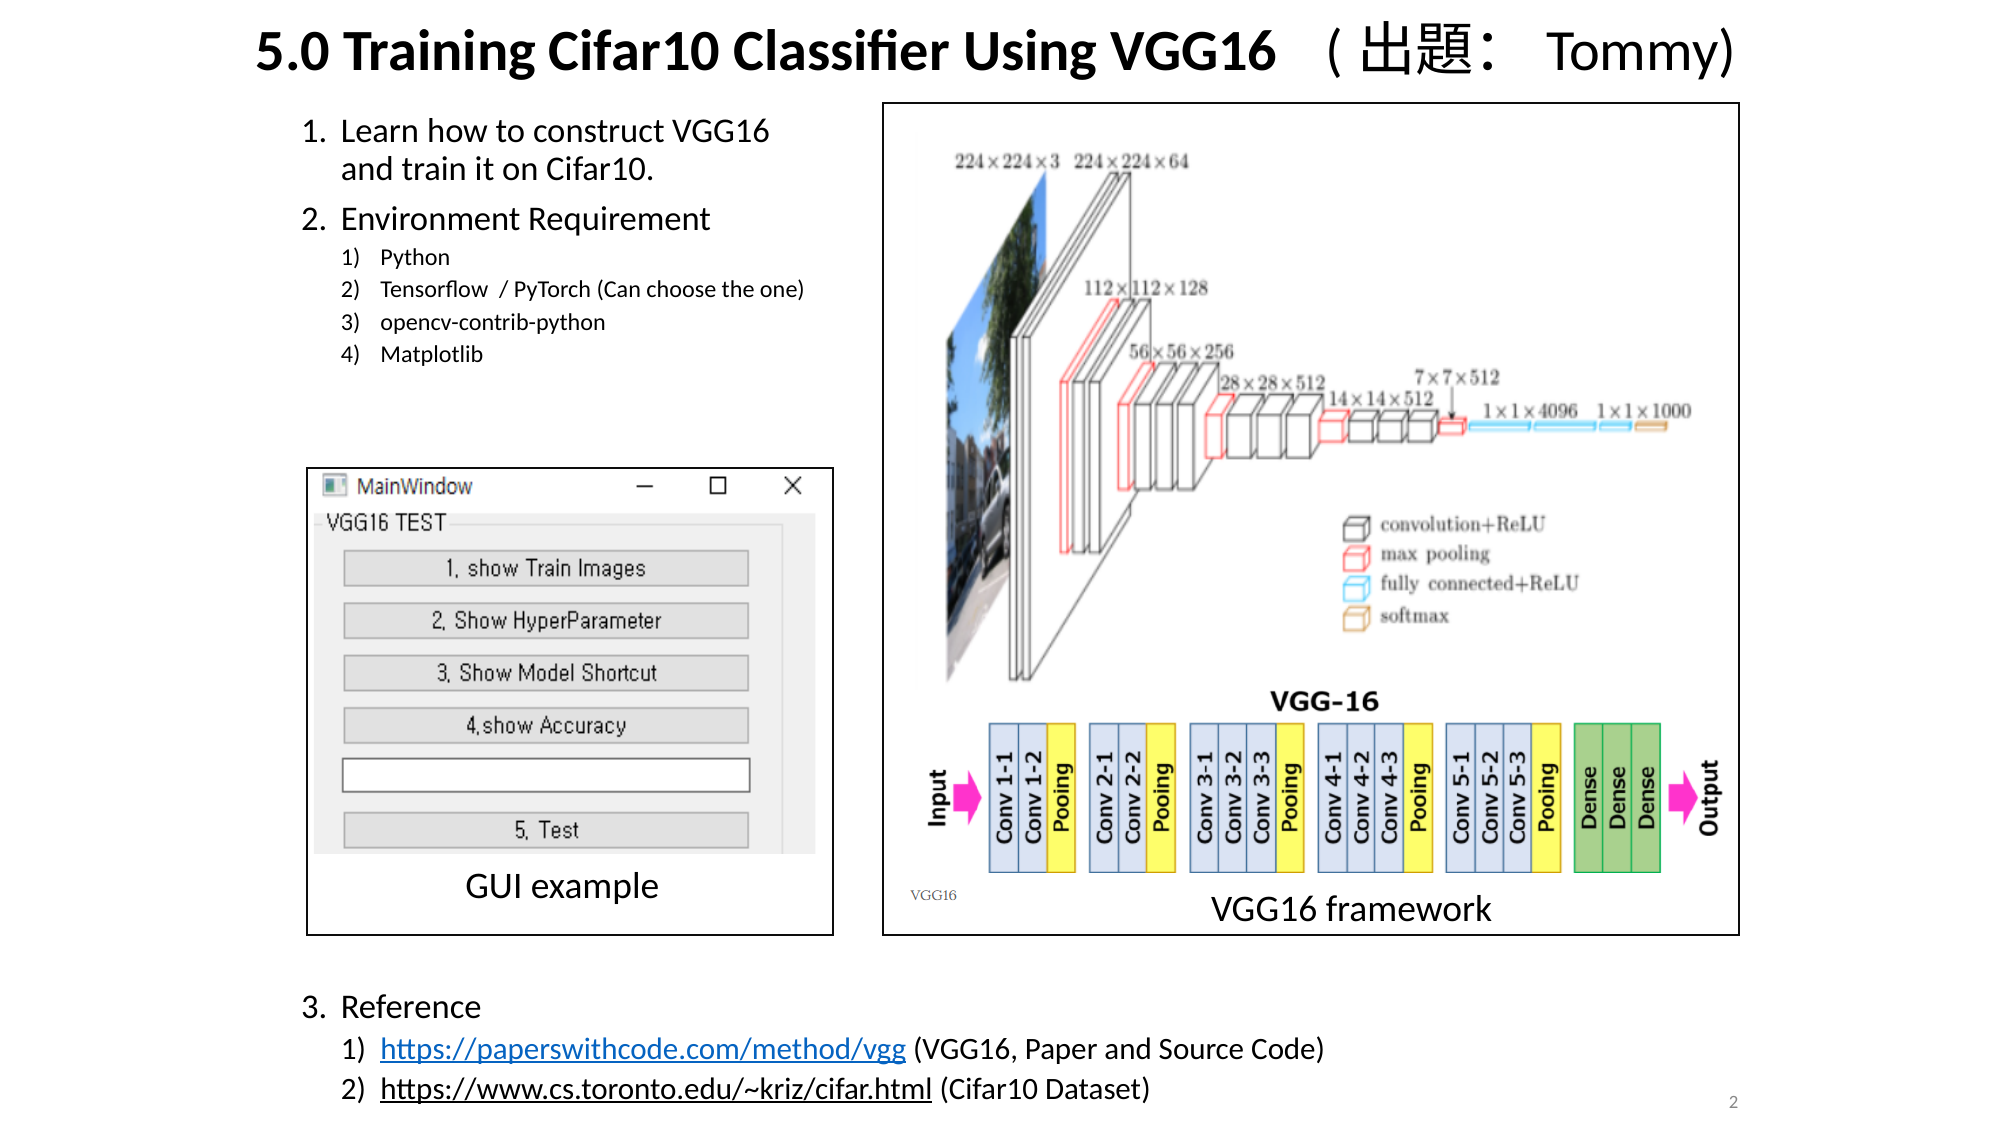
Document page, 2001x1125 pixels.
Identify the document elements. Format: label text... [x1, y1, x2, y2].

text_box Learn how to construct VGG16 and train it on Cifar10. Environment Requirement Python Tensorflow / PyTorch (Can choose the one) opencv-contrib-python Matplotlib Reference https://paperswithcode.com/method/vgg (VGG16, Paper and Source Code) https://www.cs.toronto.edu/~kriz/cifar.html (Cifar10 Dataset) [286, 98, 1714, 1125]
text_box VGG16 framework [1168, 913, 1535, 937]
picture [313, 464, 816, 854]
text_box [882, 102, 1740, 936]
picture [883, 104, 1738, 913]
slide_number 2 [1714, 1078, 1750, 1124]
text_box [306, 467, 834, 936]
text_box 5.0 Training Cifar10 Classifier Using VGG16 (出題：Tommy) [244, 13, 1753, 89]
